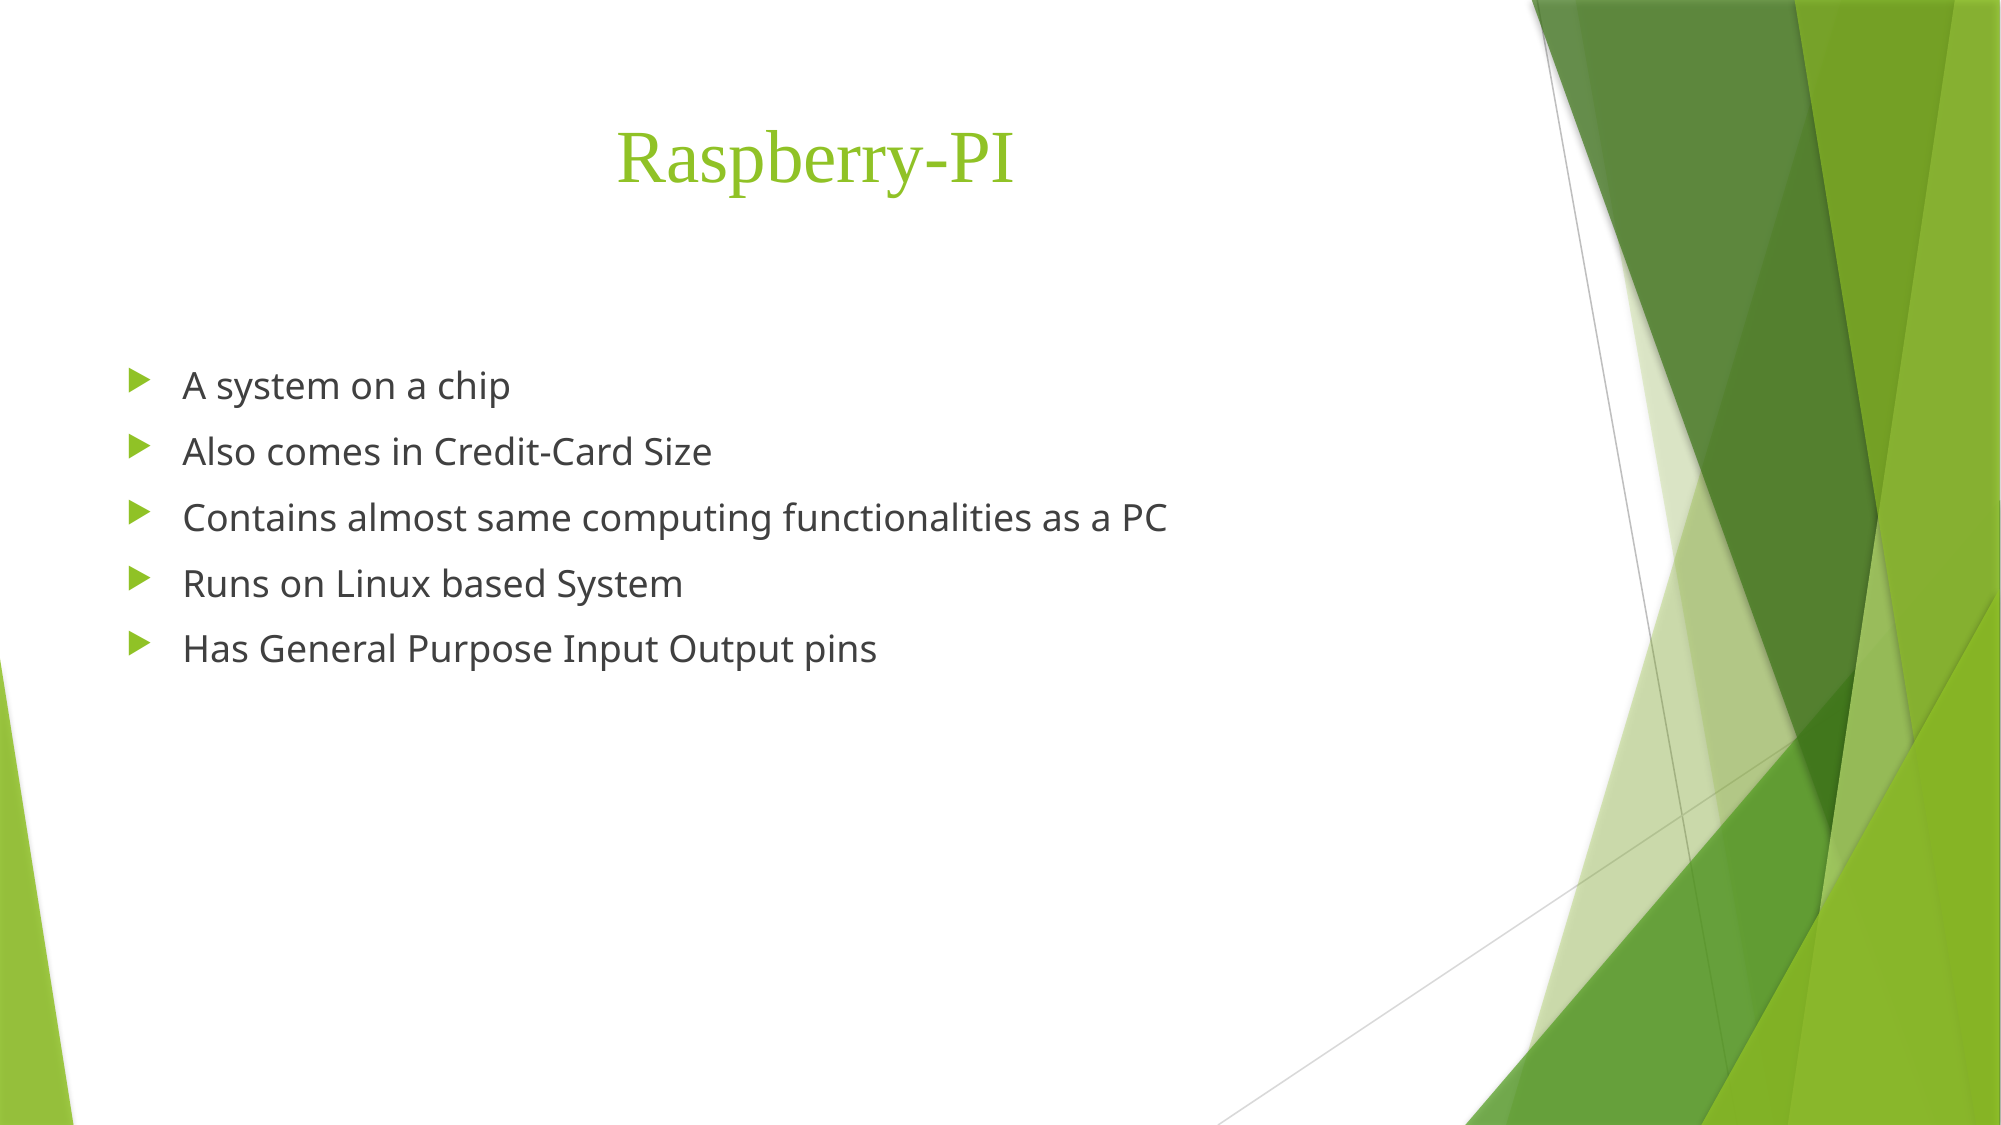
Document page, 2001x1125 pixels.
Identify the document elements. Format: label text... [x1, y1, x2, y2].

title Raspberry-PI [111, 99, 1522, 317]
list A system on a chip Also comes in Credit-Card Size Contains almost same computing functionalities as a PC Runs on Linux based System Has General Purpose Input Output pins [111, 354, 1522, 992]
